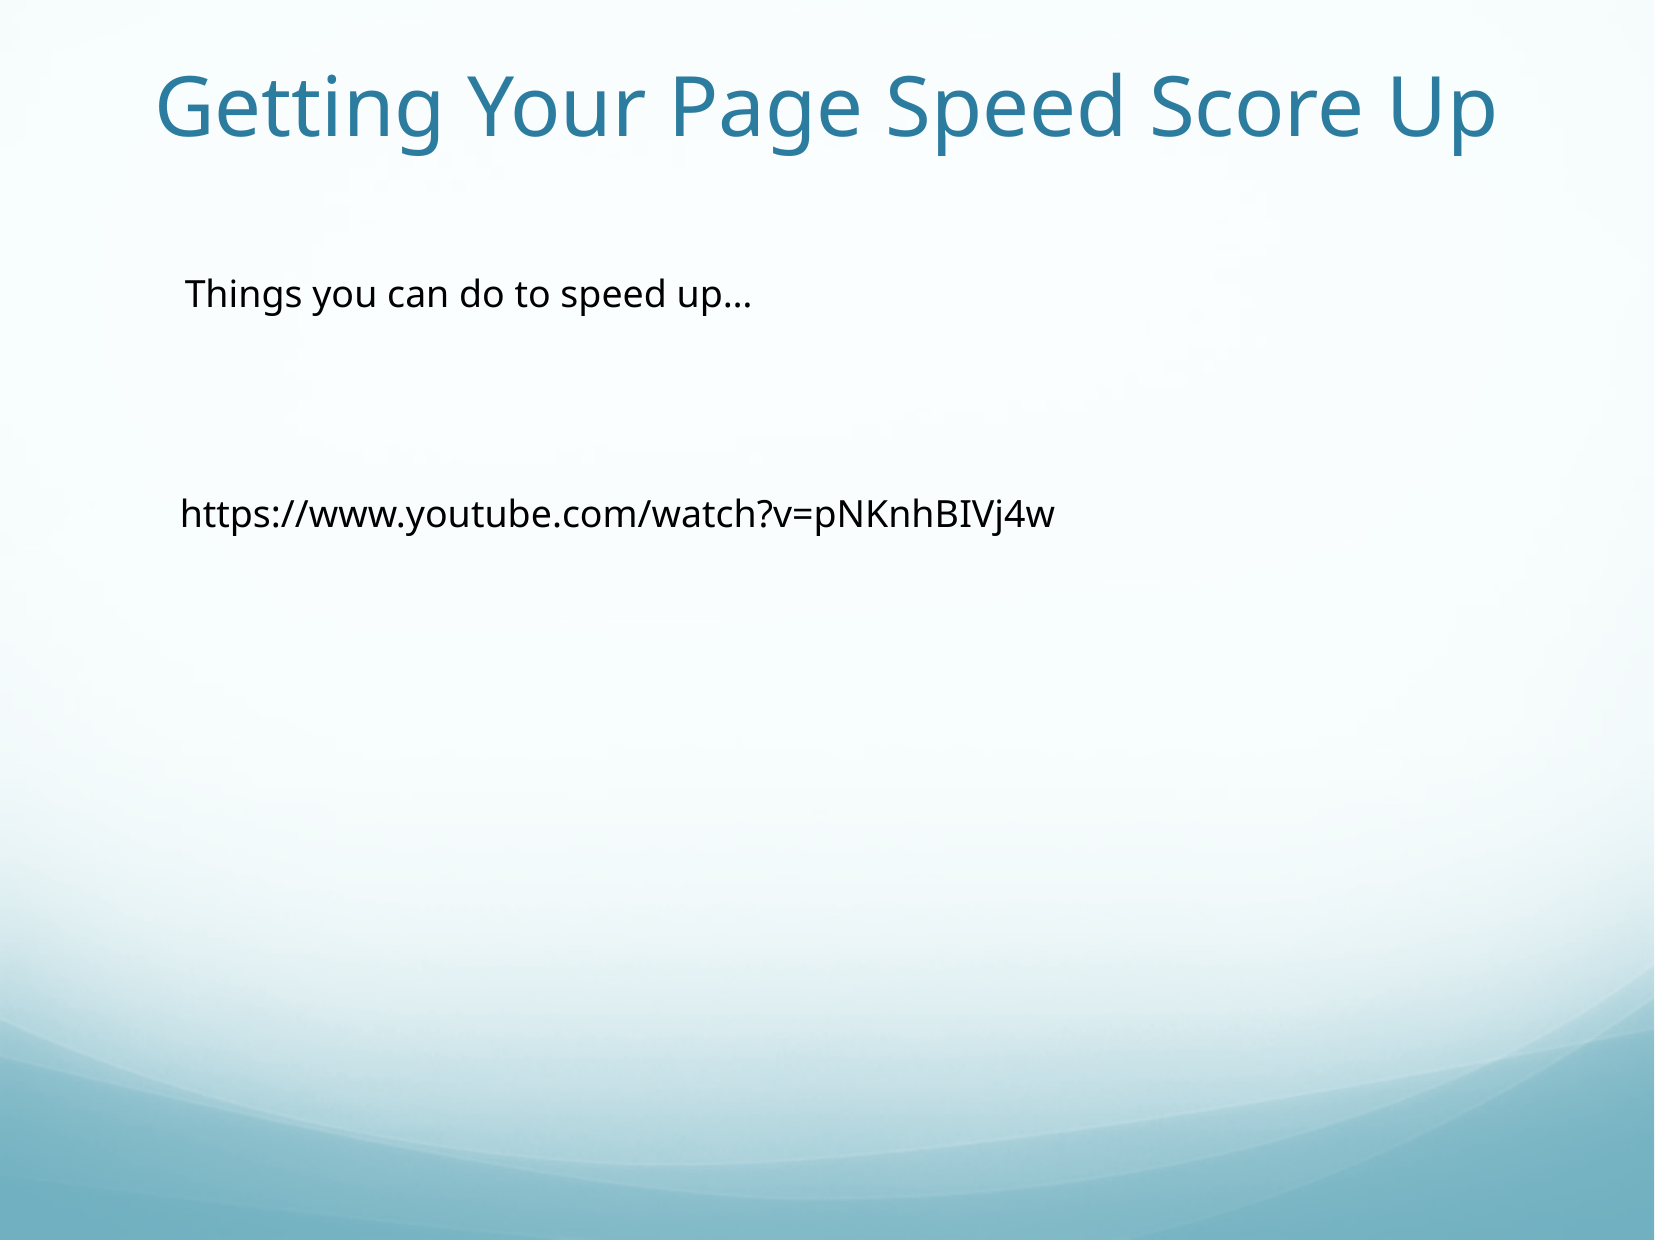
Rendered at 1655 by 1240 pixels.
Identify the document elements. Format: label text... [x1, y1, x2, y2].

title Getting Your Page Speed Score Up [99, 19, 1555, 262]
text_box Things you can do to speed up… [169, 262, 769, 322]
text_box https://www.youtube.com/watch?v=pNKnhBIVj4w [165, 482, 1071, 542]
